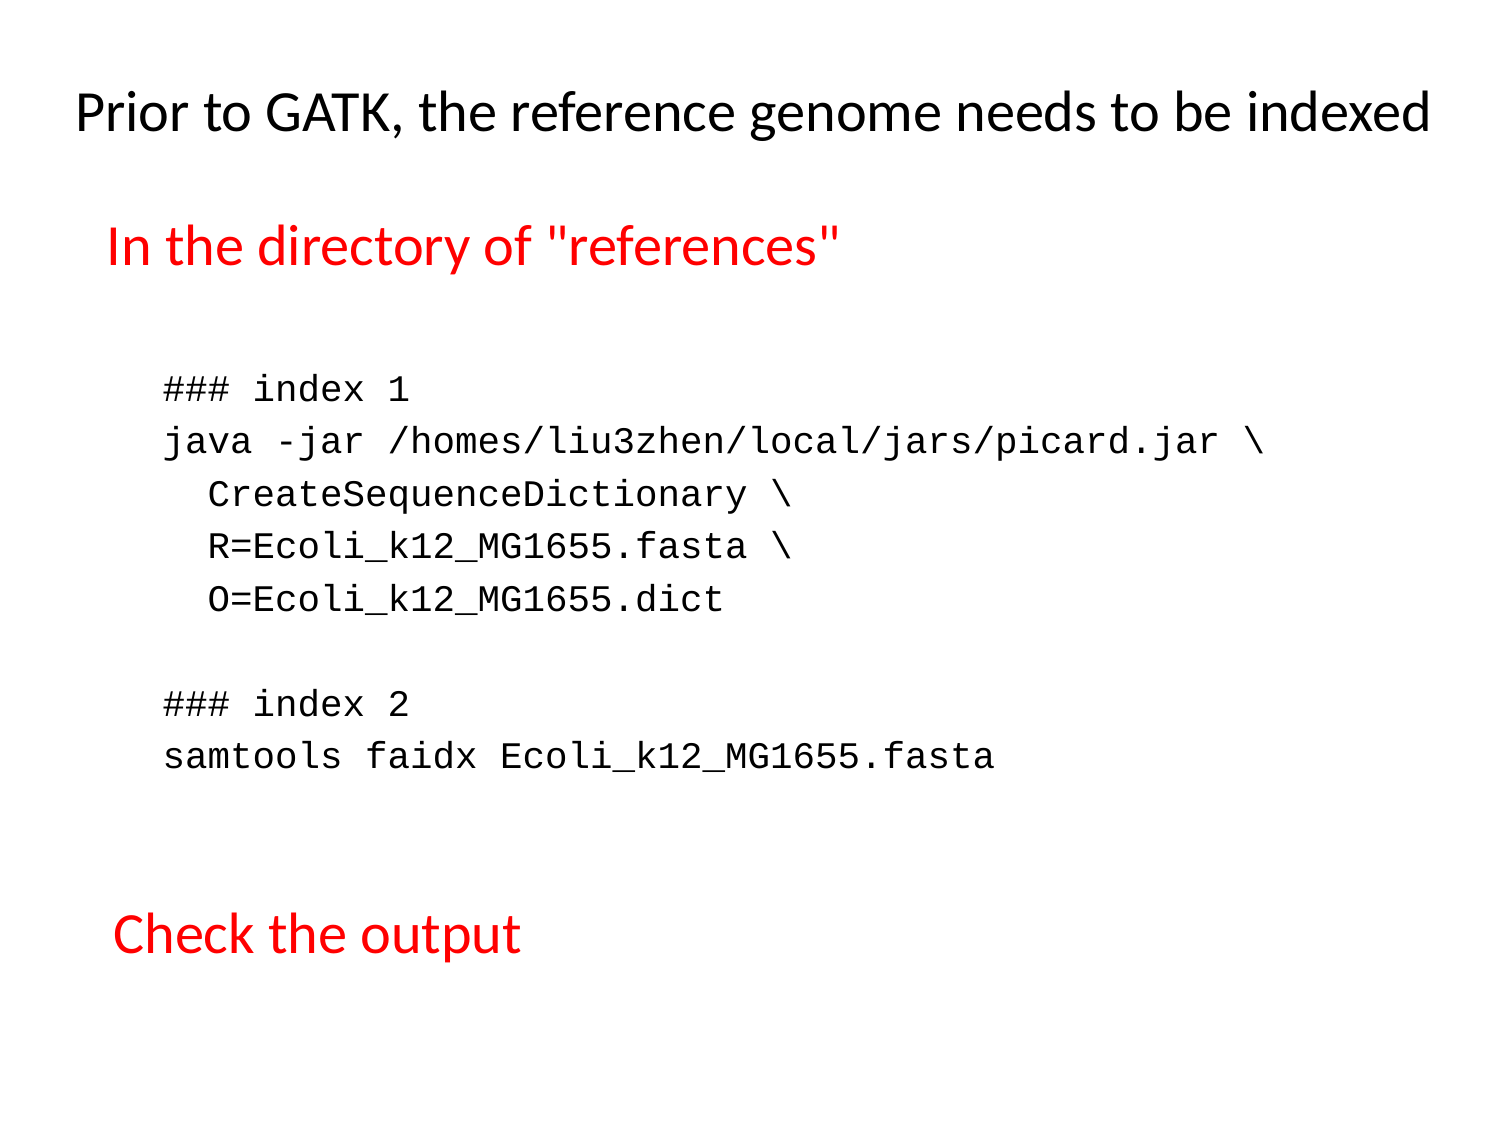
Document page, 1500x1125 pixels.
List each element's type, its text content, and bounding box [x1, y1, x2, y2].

text_box Check the output [98, 887, 537, 973]
text_box In the directory of "references" [91, 199, 857, 285]
list ### index 1 java -jar /homes/liu3zhen/local/jars/picard.jar \ CreateSequenceDictionary \ R=Ecoli_k12_MG1655.fasta \ O=Ecoli_k12_MG1655.dict ### index 2 samtools faidx Ecoli_k12_MG1655.fasta [147, 355, 1339, 852]
title Prior to GATK, the reference genome needs to be indexed [34, 45, 1474, 172]
